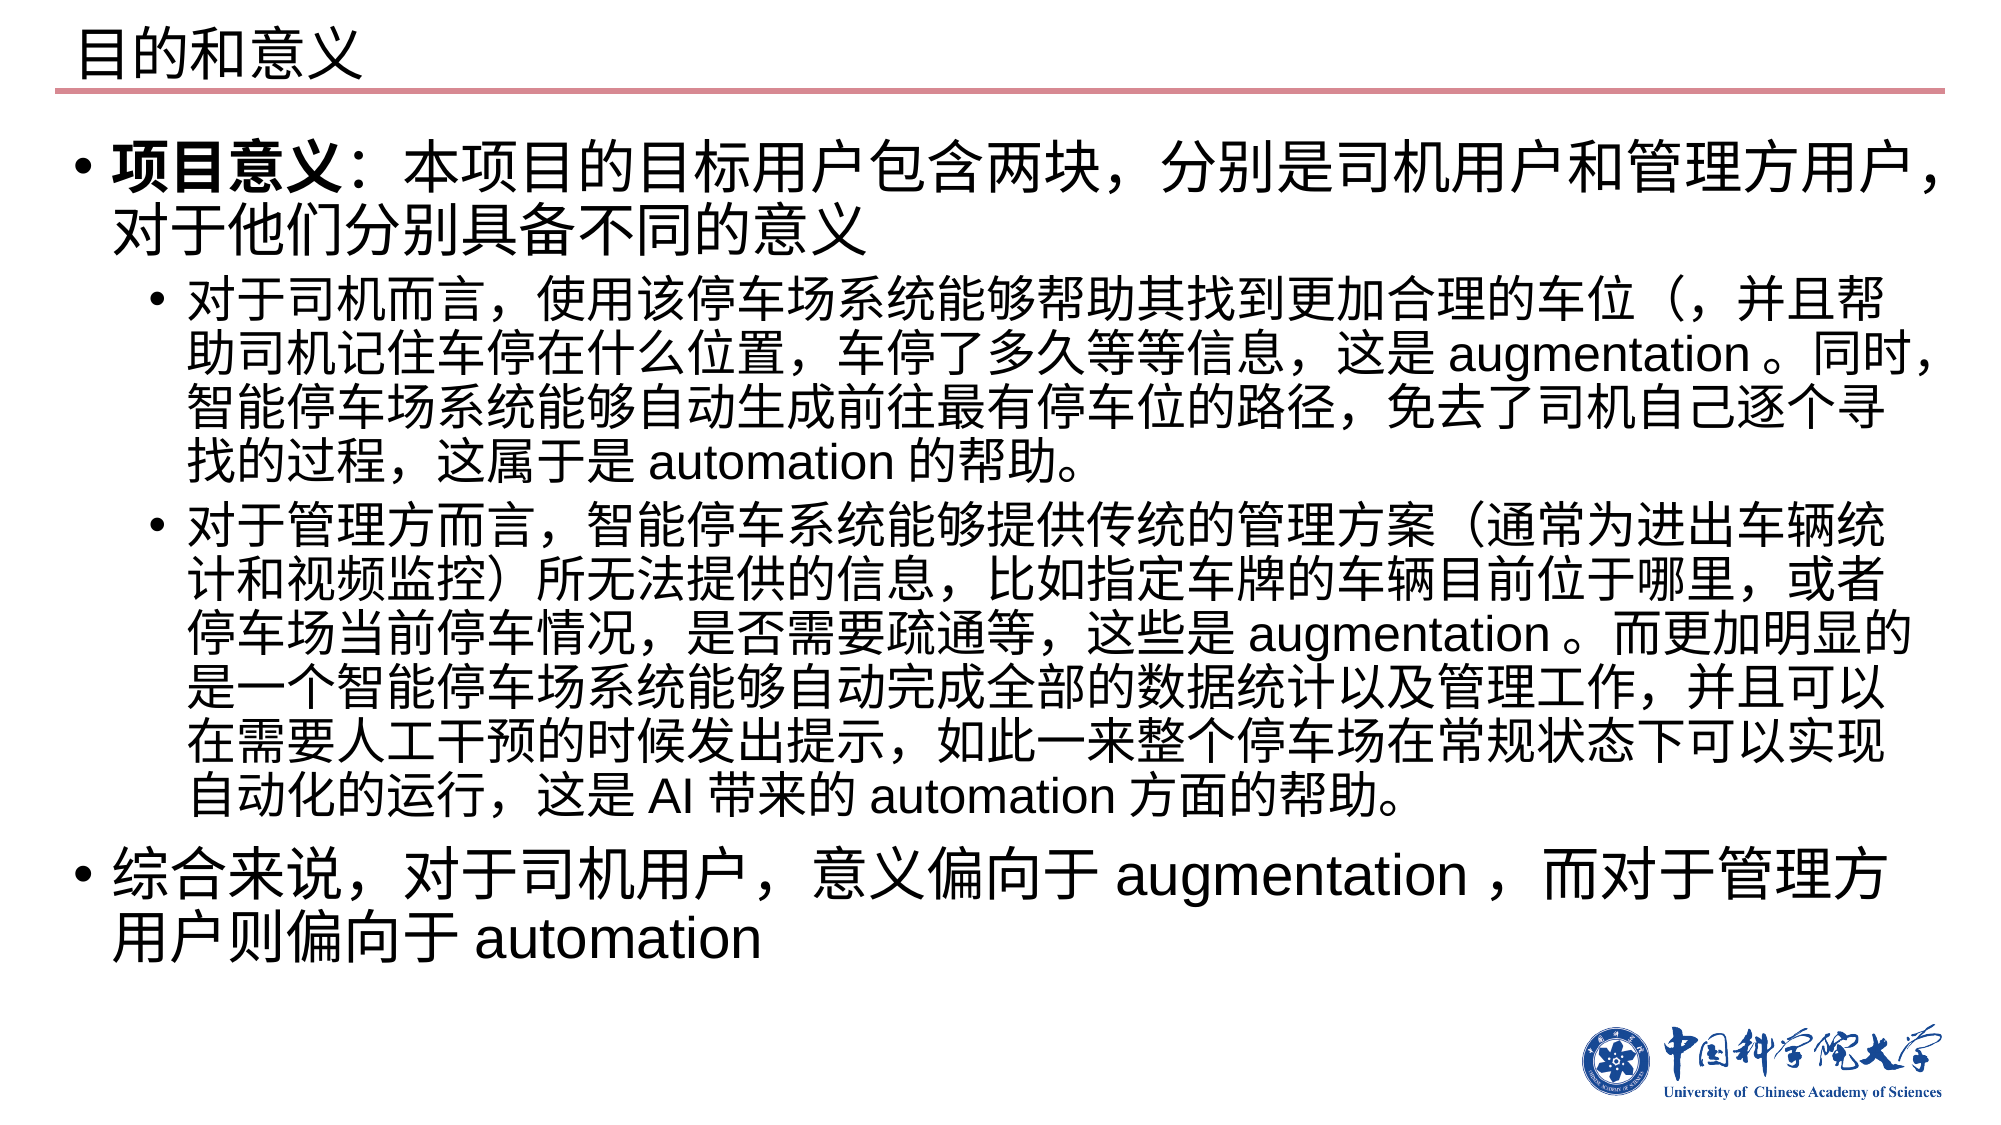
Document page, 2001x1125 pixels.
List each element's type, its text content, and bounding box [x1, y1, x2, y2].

title 目的和意义 [58, 11, 1866, 103]
picture [1582, 1024, 1942, 1100]
list 项目意义：本项目的目标用户包含两块，分别是司机用户和管理方用户，对于他们分别具备不同的意义 对于司机而言，使用该停车场系统能够帮助其找到更加合理的车位（，并且帮助司机记住车停在什么位置，车停了多久等等信息，这是augmentation。同时，智能停车场系统能够自动生成前往最有停车位的路径，免去了司机自己逐个寻找的过程，这属于是automation的帮助。 对于管理方而言，智能停车系统能够提供传统的管理方案（通常为进出车辆统计和视频监控）所无法提供的信息，比如指定车牌的车辆目前位于哪里，或者停车场当前停车情况，是否需要疏通等，这些是augmentation。而更加明显的是一个智能停车场系统能够自动完成全部的数据统计以及管理工作，并且可以在需要人工干预的时候发出提示，如此一来整个停车场在常规状态下可以实现自动化的运行，这是AI带来的automation方面的帮助。 综合来说，对于司机用户，意义偏向于augmentation，而对于管理方用户则偏向于automation [58, 130, 1942, 1014]
